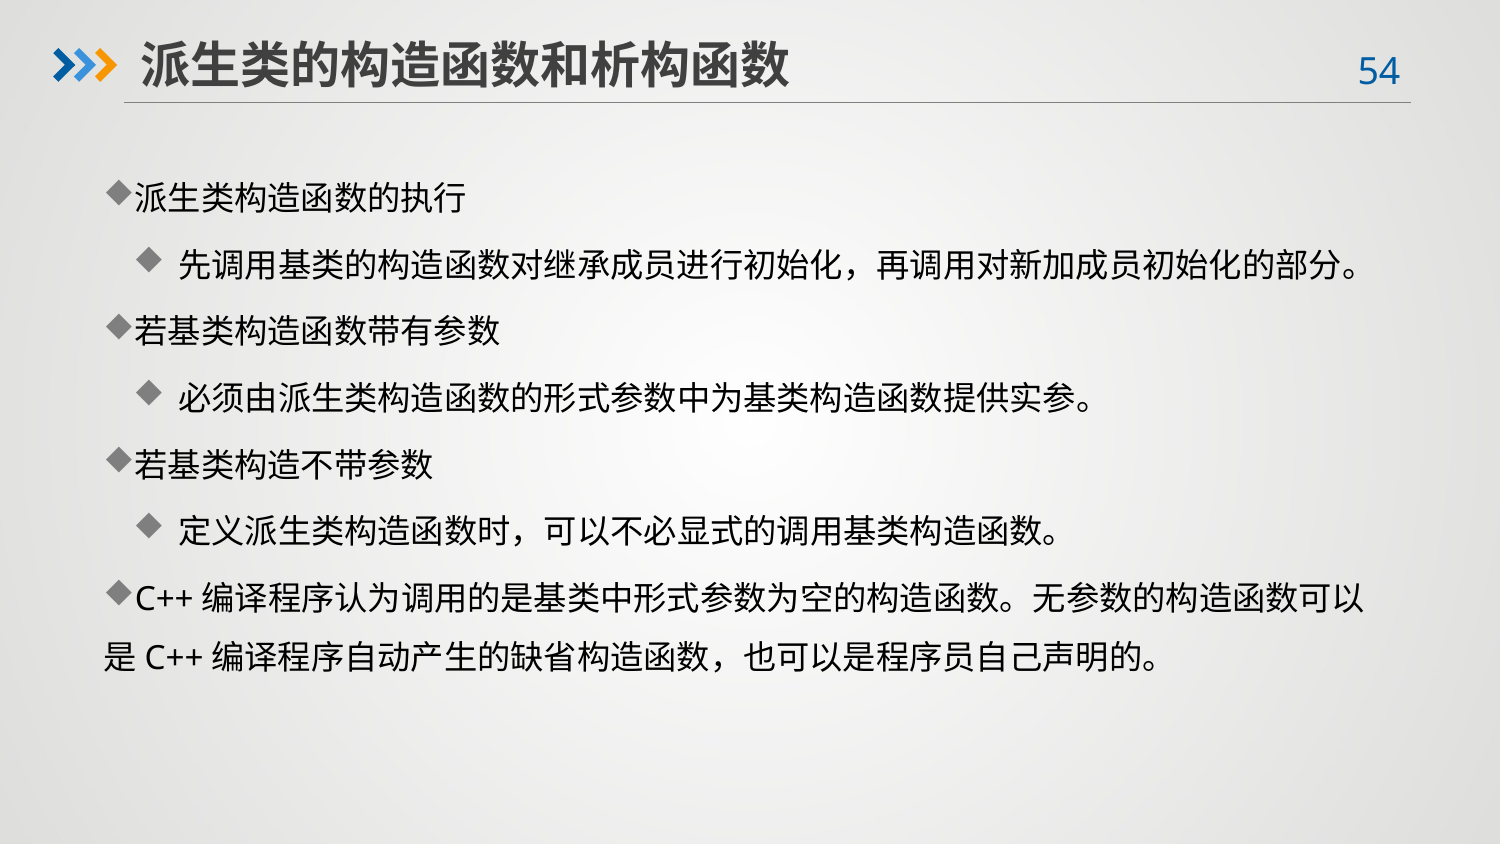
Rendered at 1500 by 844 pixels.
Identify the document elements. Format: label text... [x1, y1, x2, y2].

text_box 派生类的构造函数和析构函数 [140, 32, 845, 95]
text_box 派生类构造函数的执行 先调用基类的构造函数对继承成员进行初始化，再调用对新加成员初始化的部分。 若基类构造函数带有参数 必须由派生类构造函数的形式参数中为基类构造函数提供实参。 若基类构造不带参数 定义派生类构造函数时，可以不必显式的调用基类构造函数。 C++编译程序认为调用的是基类中形式参数为空的构造函数。无参数的构造函数可以是C++编译程序自动产生的缺省构造函数，也可以是程序员自己声明的。 [88, 150, 1402, 684]
picture [0, 0, 1500, 844]
